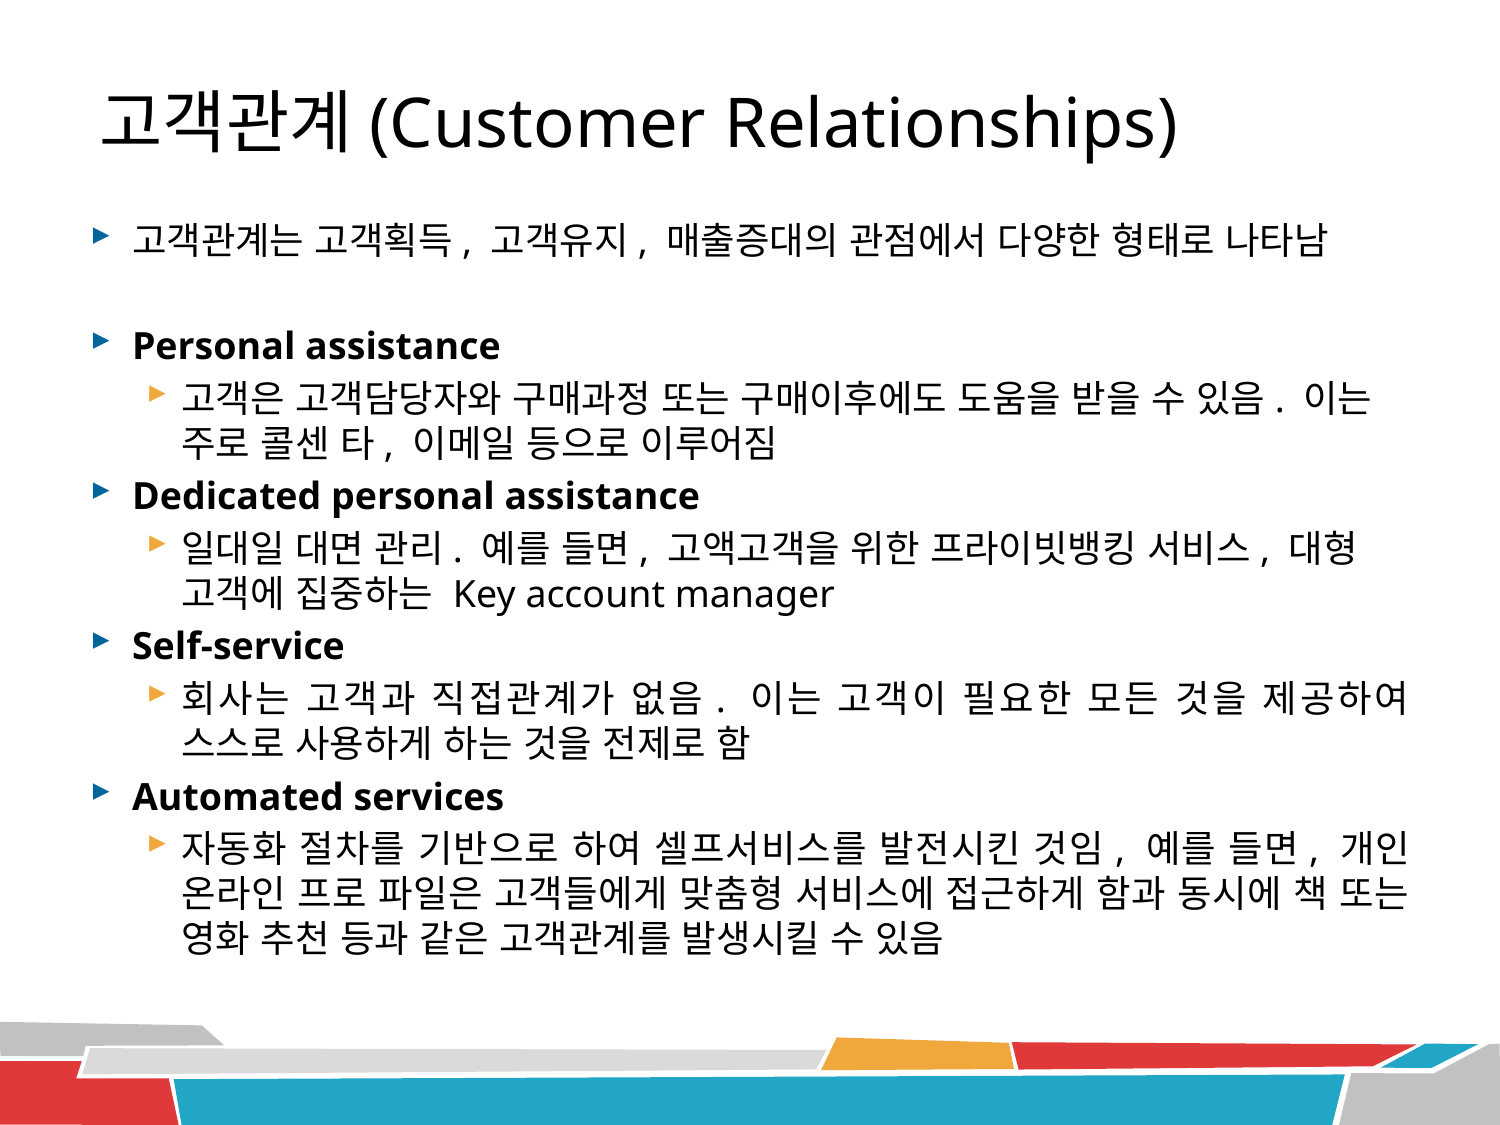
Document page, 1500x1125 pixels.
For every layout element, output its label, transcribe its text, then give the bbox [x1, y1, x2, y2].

title 고객관계(Customer Relationships) [76, 17, 1500, 206]
list 고객관계는 고객획득, 고객유지, 매출증대의 관점에서 다양한 형태로 나타남 Personal assistance 고객은 고객담당자와 구매과정 또는 구매이후에도 도움을 받을 수 있음. 이는 주로 콜센 타, 이메일 등으로 이루어짐 Dedicated personal assistance 일대일 대면 관리. 예를 들면, 고액고객을 위한 프라이빗뱅킹 서비스, 대형 고객에 집중하는 Key account manager Self-service 회사는 고객과 직접관계가 없음. 이는 고객이 필요한 모든 것을 제공하여 스스로 사용하게 하는 것을 전제로 함 Automated services 자동화 절차를 기반으로 하여 셀프서비스를 발전시킨 것임, 예를 들면, 개인 온라인 프로 파일은 고객들에게 맞춤형 서비스에 접근하게 함과 동시에 책 또는 영화 추천 등과 같은 고객관계를 발생시킬 수 있음 [75, 209, 1425, 965]
